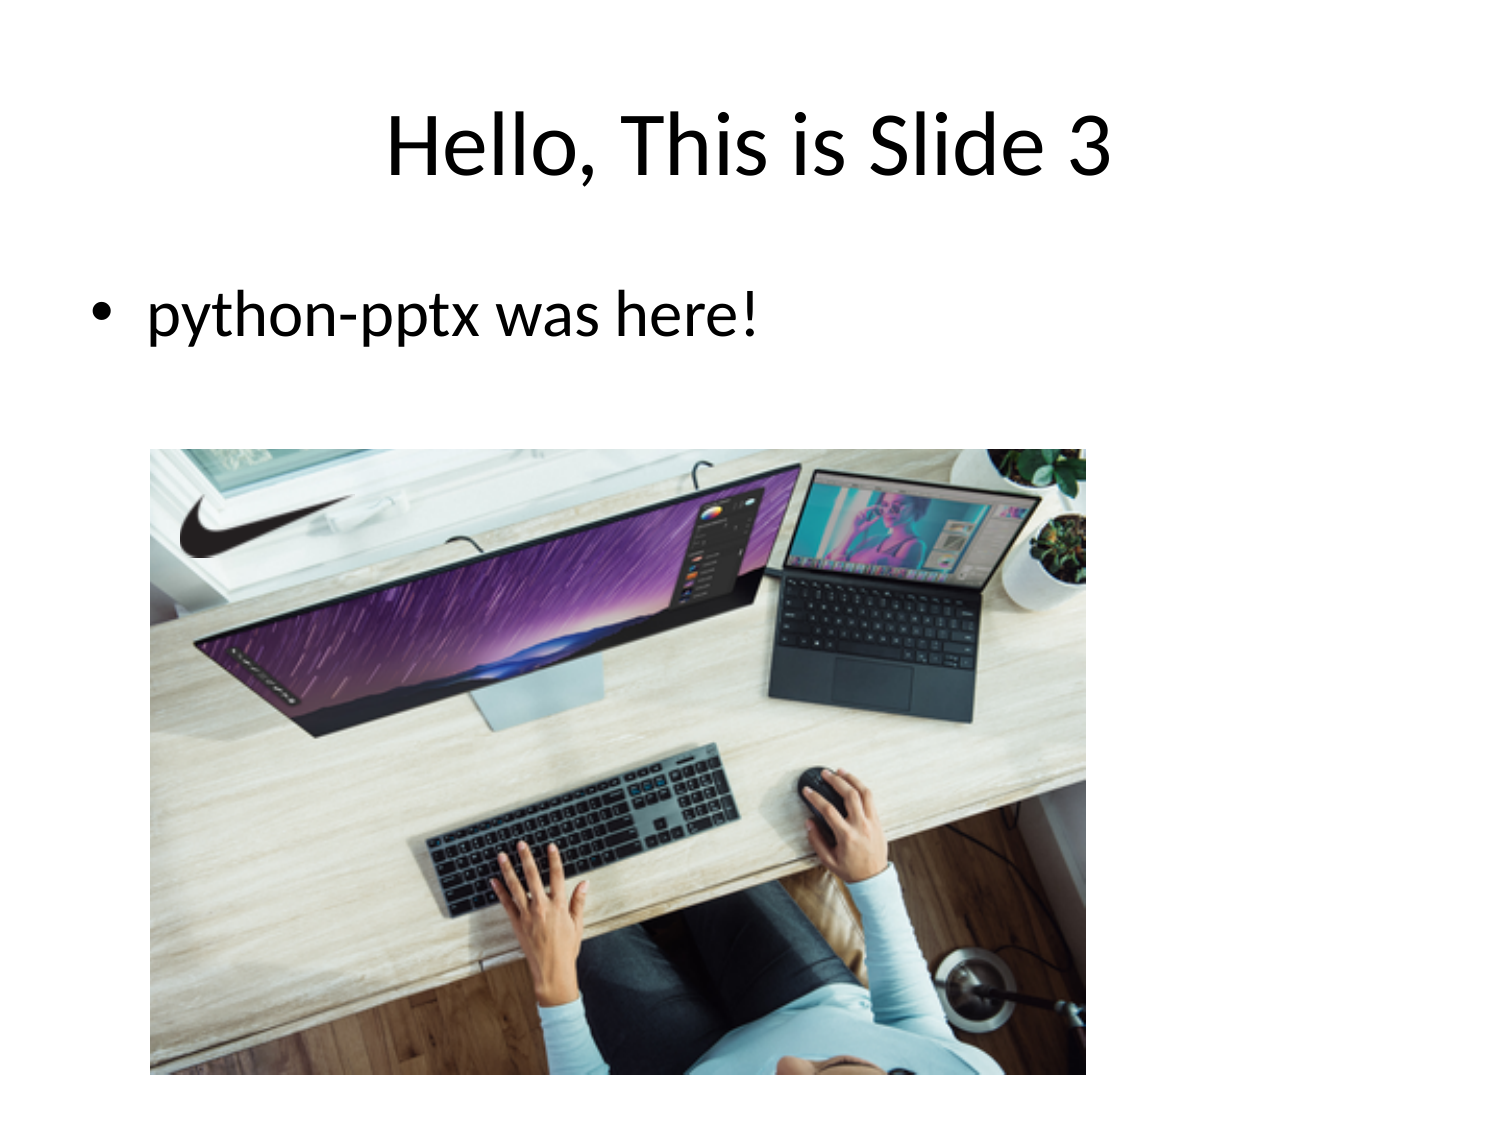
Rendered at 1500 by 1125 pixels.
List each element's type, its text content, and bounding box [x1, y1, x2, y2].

title Hello, This is Slide 3 [75, 45, 1425, 233]
picture [149, 449, 1086, 1076]
list python-pptx was here! [75, 262, 1425, 1005]
